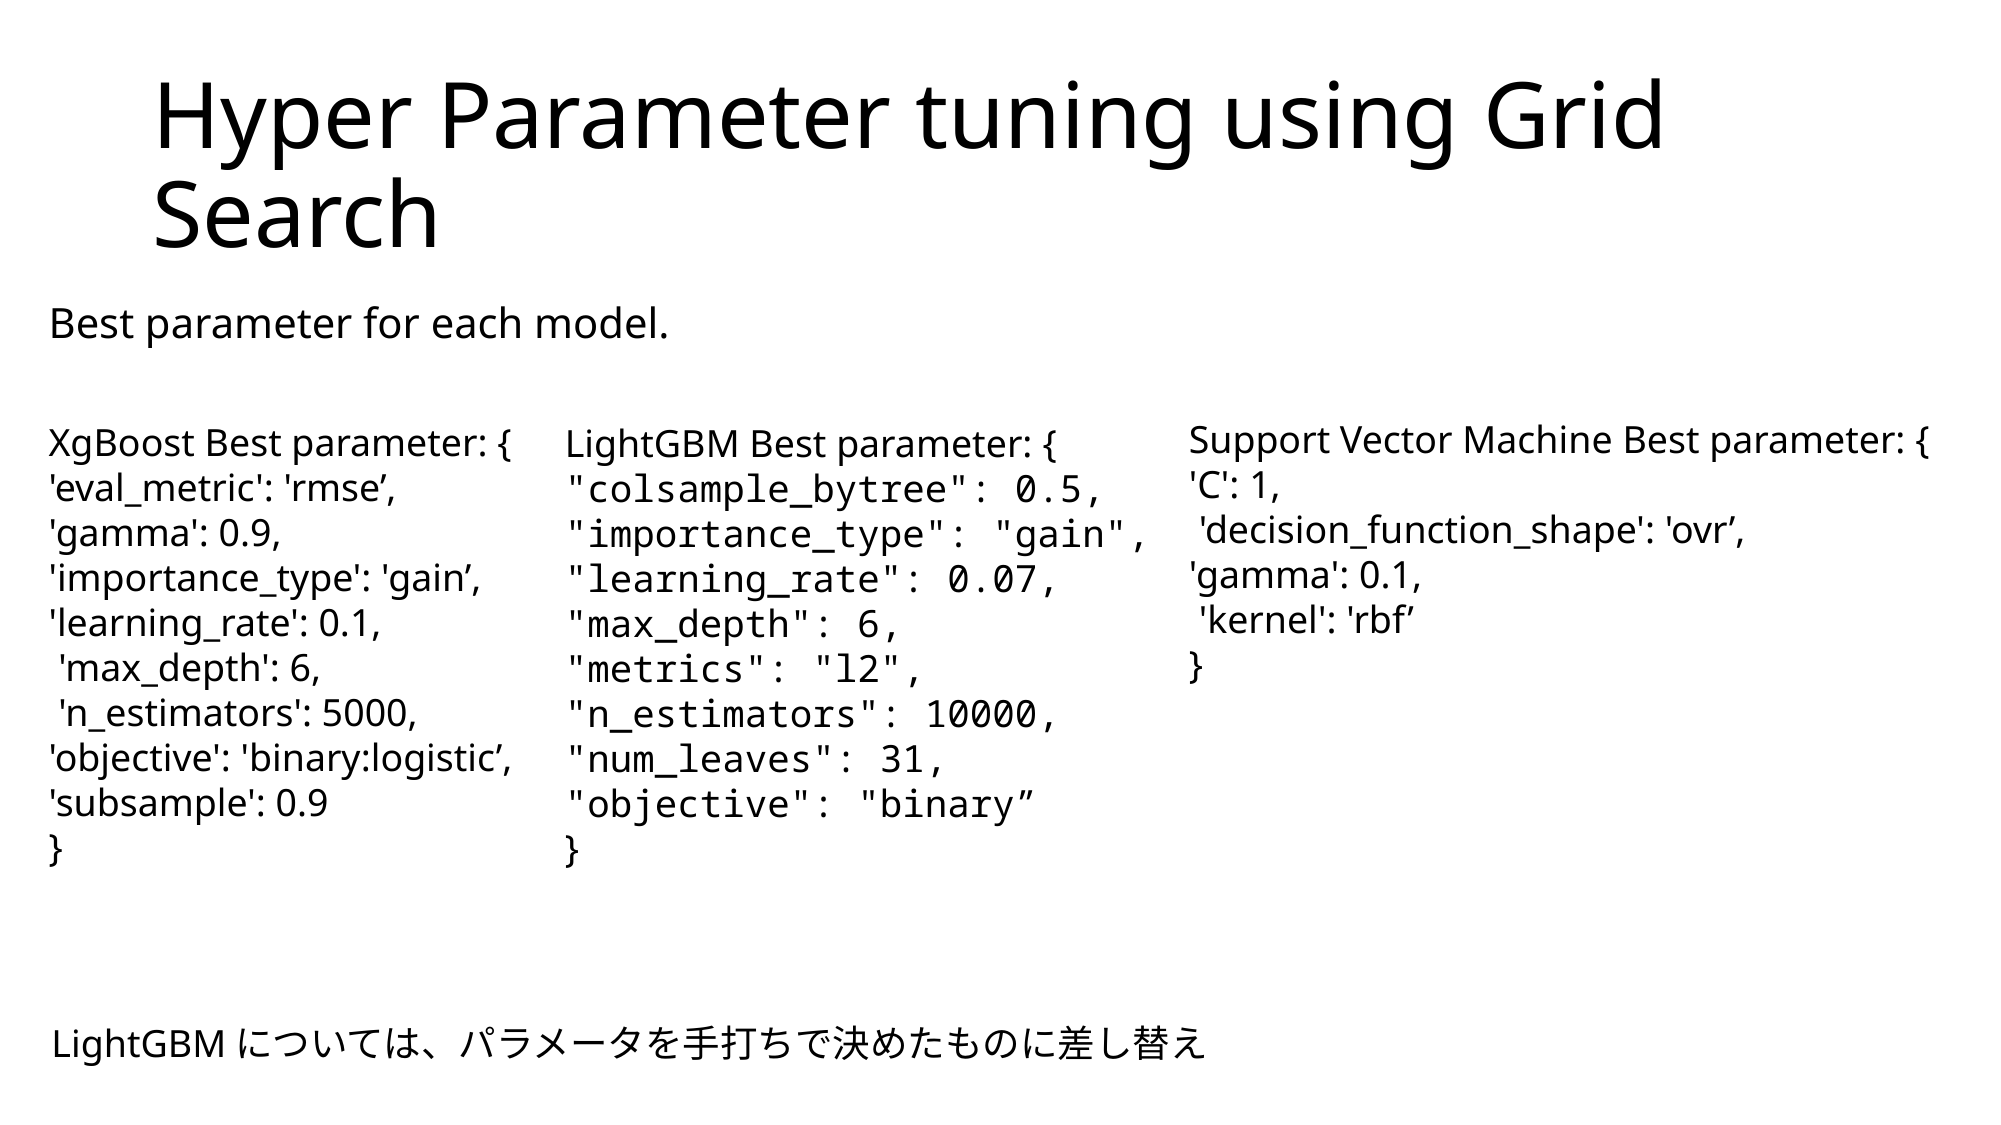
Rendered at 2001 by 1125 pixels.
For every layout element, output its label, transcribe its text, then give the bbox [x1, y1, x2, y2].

text_box Best parameter for each model. [33, 289, 721, 355]
text_box Support Vector Machine Best parameter: { 'C': 1, 'decision_function_shape': 'ovr’, 'gamma': 0.1, 'kernel': 'rbf’ } [1183, 408, 1990, 694]
title Hyper Parameter tuning using Grid Search [137, 59, 1904, 278]
text_box LightGBM Best parameter: { "colsample_bytree": 0.5, "importance_type": "gain", "learning_rate": 0.07, "max_depth": 6, "metrics": "l2", "n_estimators": 10000, "num_leaves": 31, "objective": "binary” } [550, 368, 1183, 878]
text_box LightGBMについては、パラメータを手打ちで決めたものに差し替え [36, 1012, 1223, 1073]
text_box XgBoost Best parameter: { 'eval_metric': 'rmse’, 'gamma': 0.9, 'importance_type': 'gain’, 'learning_rate': 0.1, 'max_depth': 6, 'n_estimators': 5000, 'objective': 'binary:logistic’, 'subsample': 0.9 } [33, 411, 550, 877]
